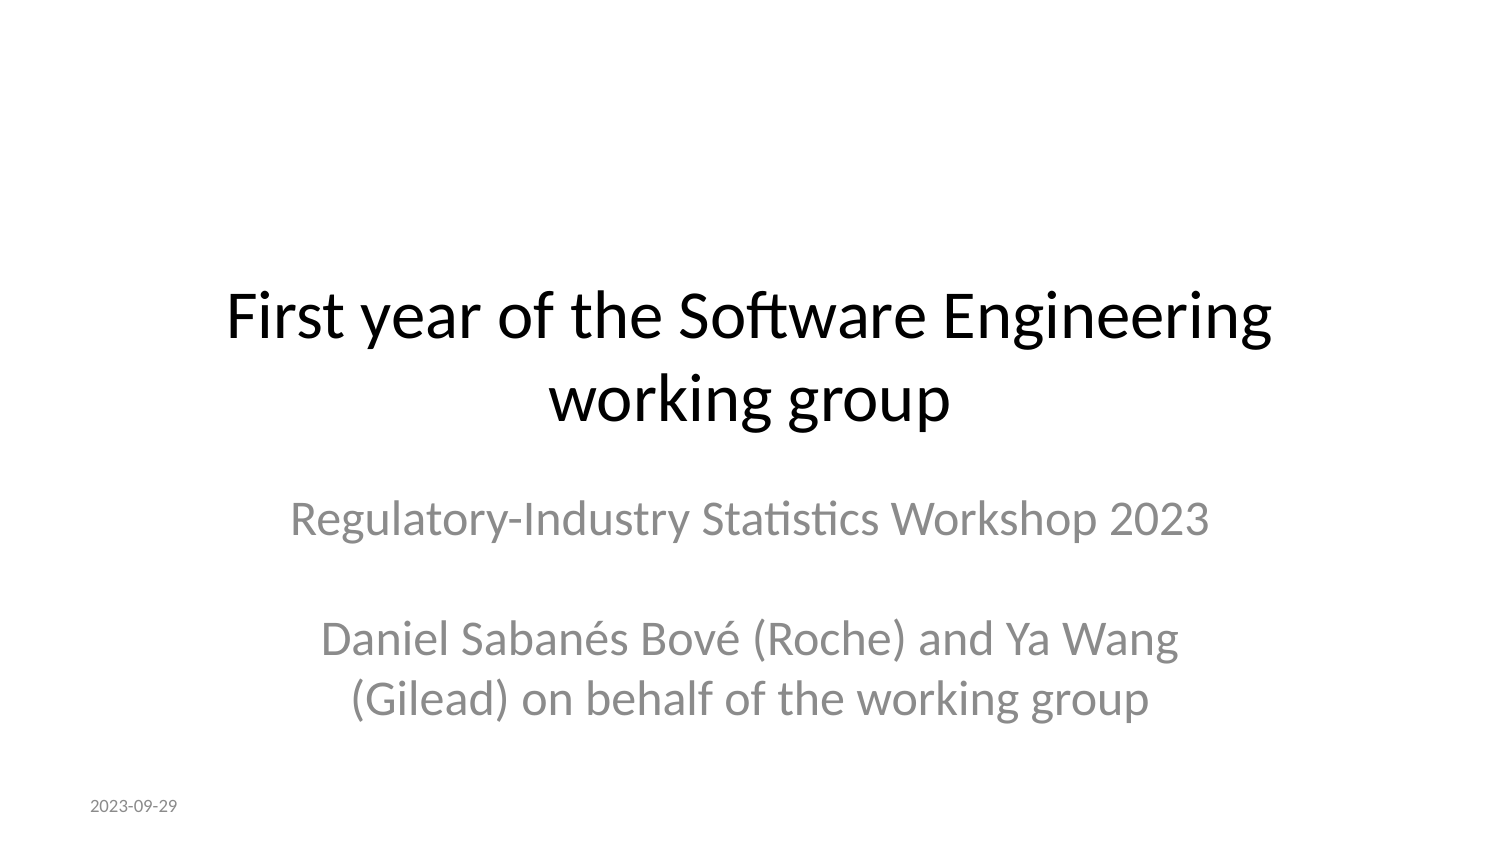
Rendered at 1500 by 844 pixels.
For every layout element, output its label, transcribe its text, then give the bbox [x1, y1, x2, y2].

subtitle Regulatory-Industry Statistics Workshop 2023 Daniel Sabanés Bové (Roche) and Ya Wang (Gilead) on behalf of the working group [225, 478, 1275, 694]
title First year of the Software Engineering working group [112, 262, 1388, 443]
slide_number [75, 782, 425, 827]
